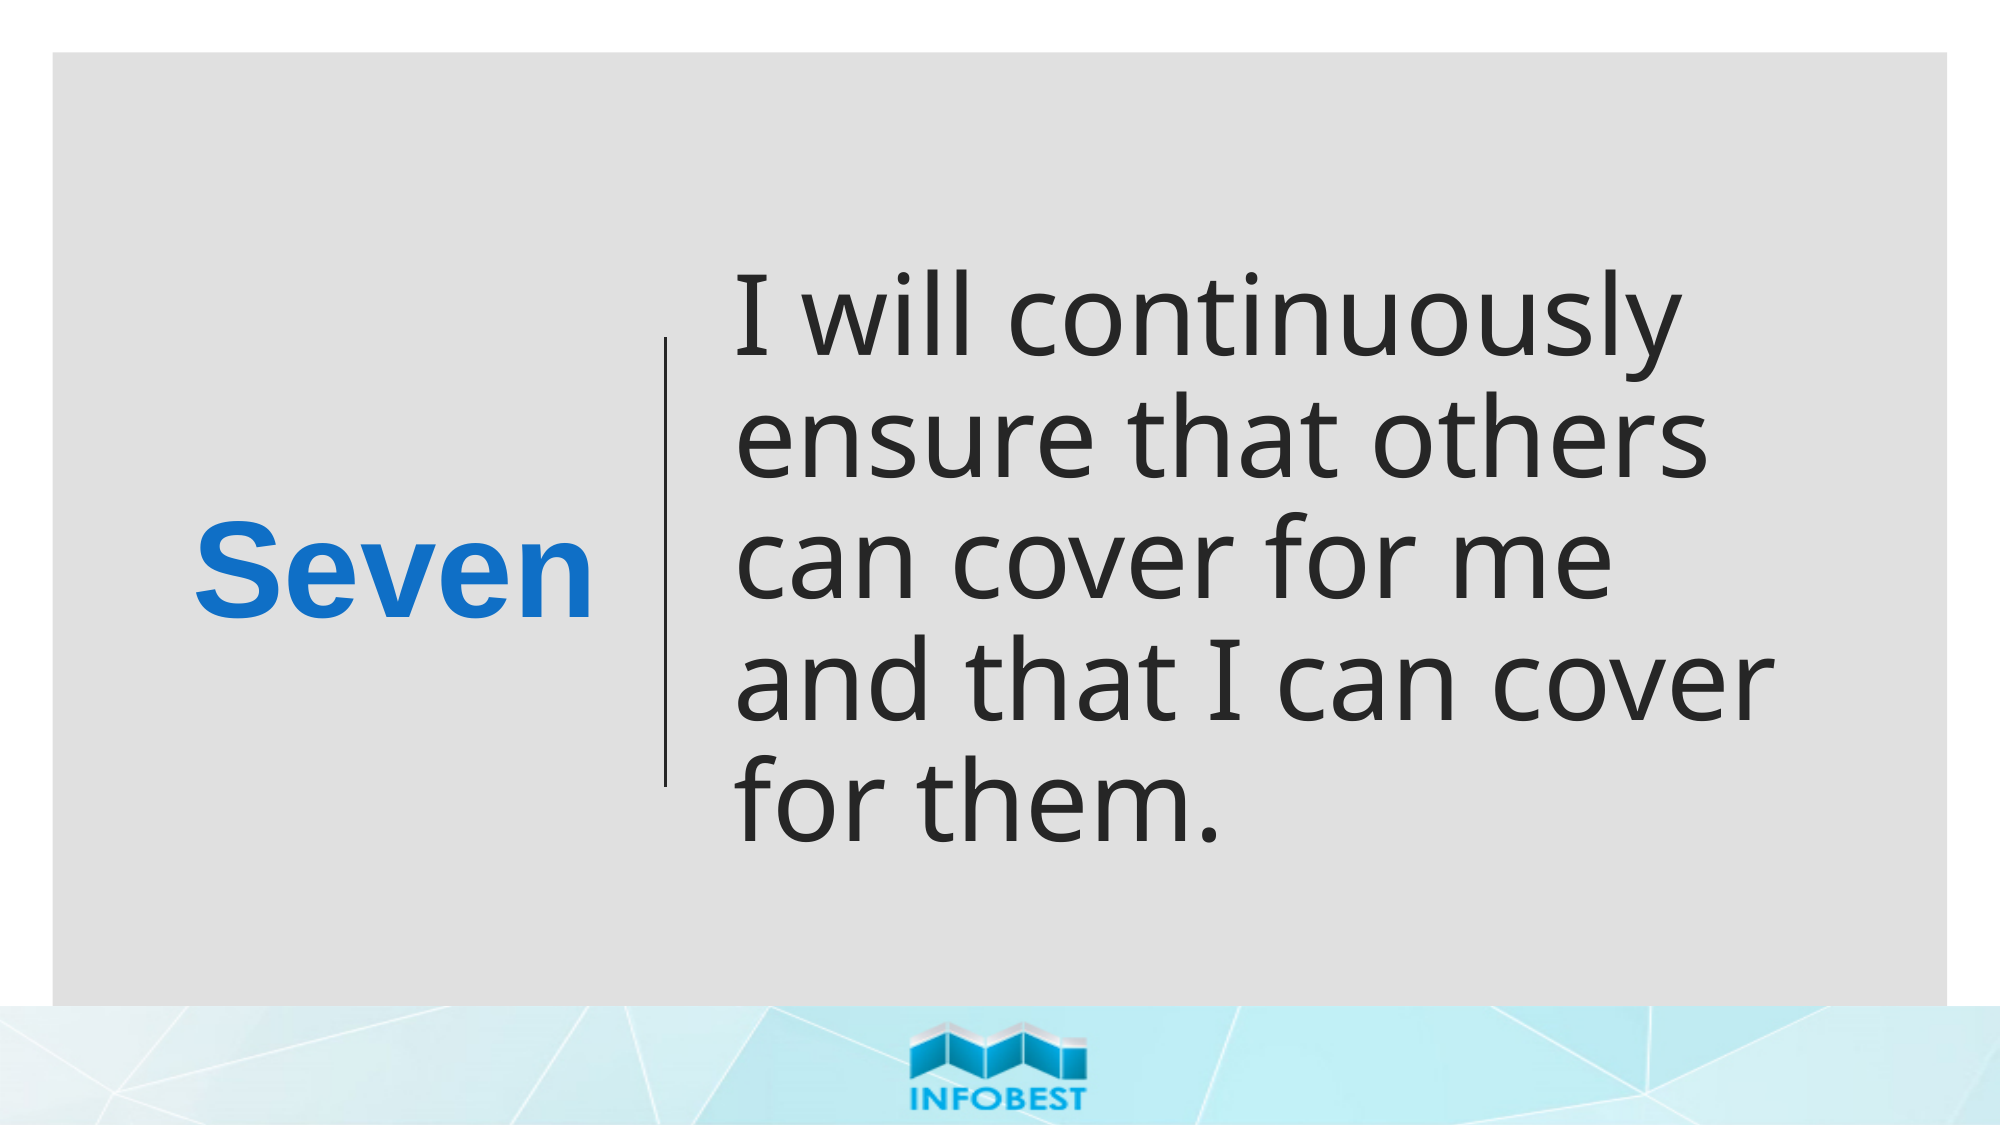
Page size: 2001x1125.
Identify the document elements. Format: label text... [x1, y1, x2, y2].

text_box [52, 51, 1948, 1006]
subtitle Seven [167, 158, 612, 967]
title I will continuously ensure that others can cover for me and that I can cover for them. [718, 158, 1829, 967]
picture [0, 1006, 2000, 1125]
